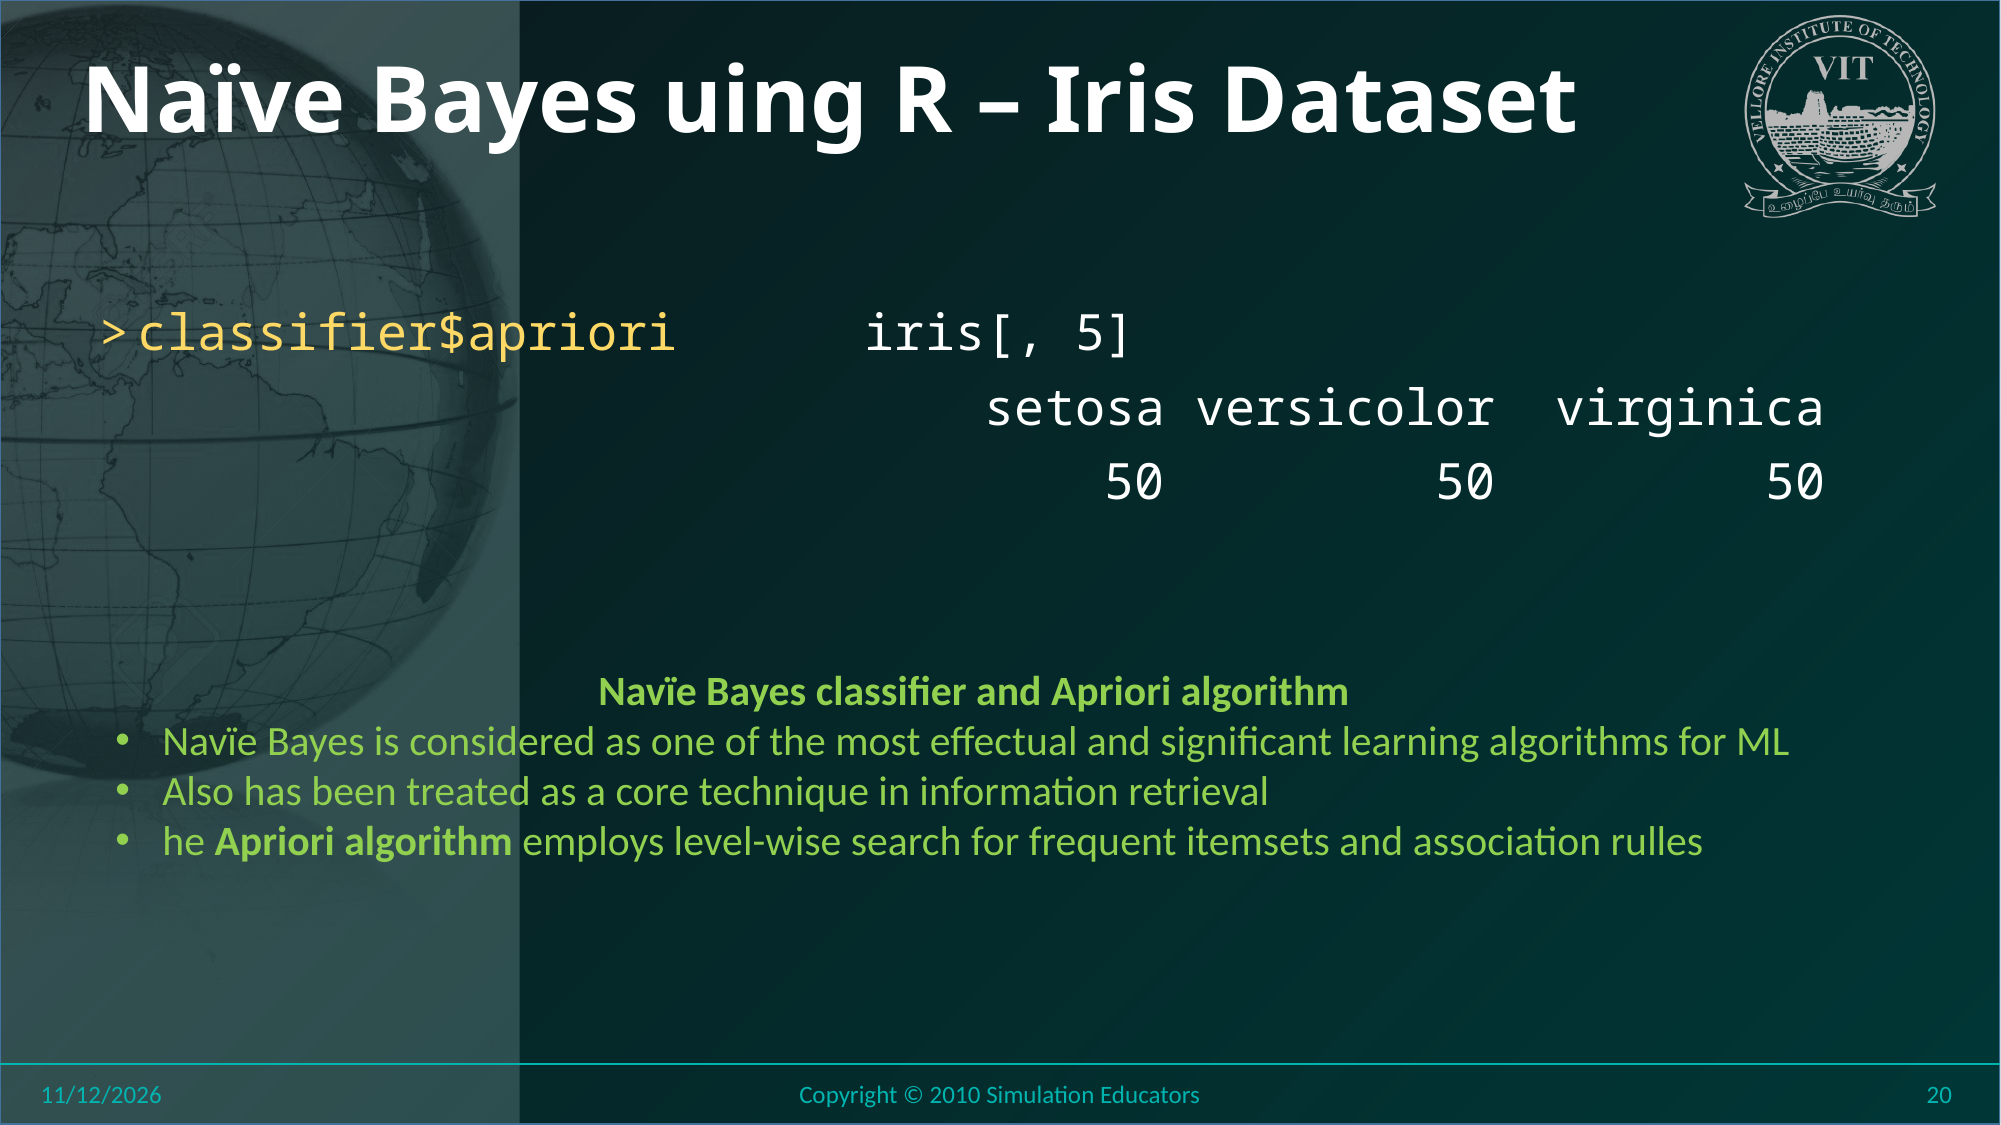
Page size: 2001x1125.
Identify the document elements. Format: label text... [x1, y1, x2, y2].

title Naïve Bayes uing R – Iris Dataset [66, 1, 1716, 204]
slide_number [25, 1064, 476, 1124]
footer Copyright © 2010 Simulation Educators [662, 1064, 1338, 1124]
list iris[, 5] setosa versicolor virginica 50 50 50 [849, 299, 1863, 1014]
text_box Navïe Bayes classifier and Apriori algorithm Navïe Bayes is considered as one of the most effectual and significant learning algorithms for ML Also has been treated as a core technique in information retrieval he Apriori algorithm employs level-wise search for frequent itemsets and association rulles [100, 656, 1848, 872]
list classifier$apriori [85, 299, 849, 1014]
slide_number 20 [1517, 1064, 1968, 1124]
